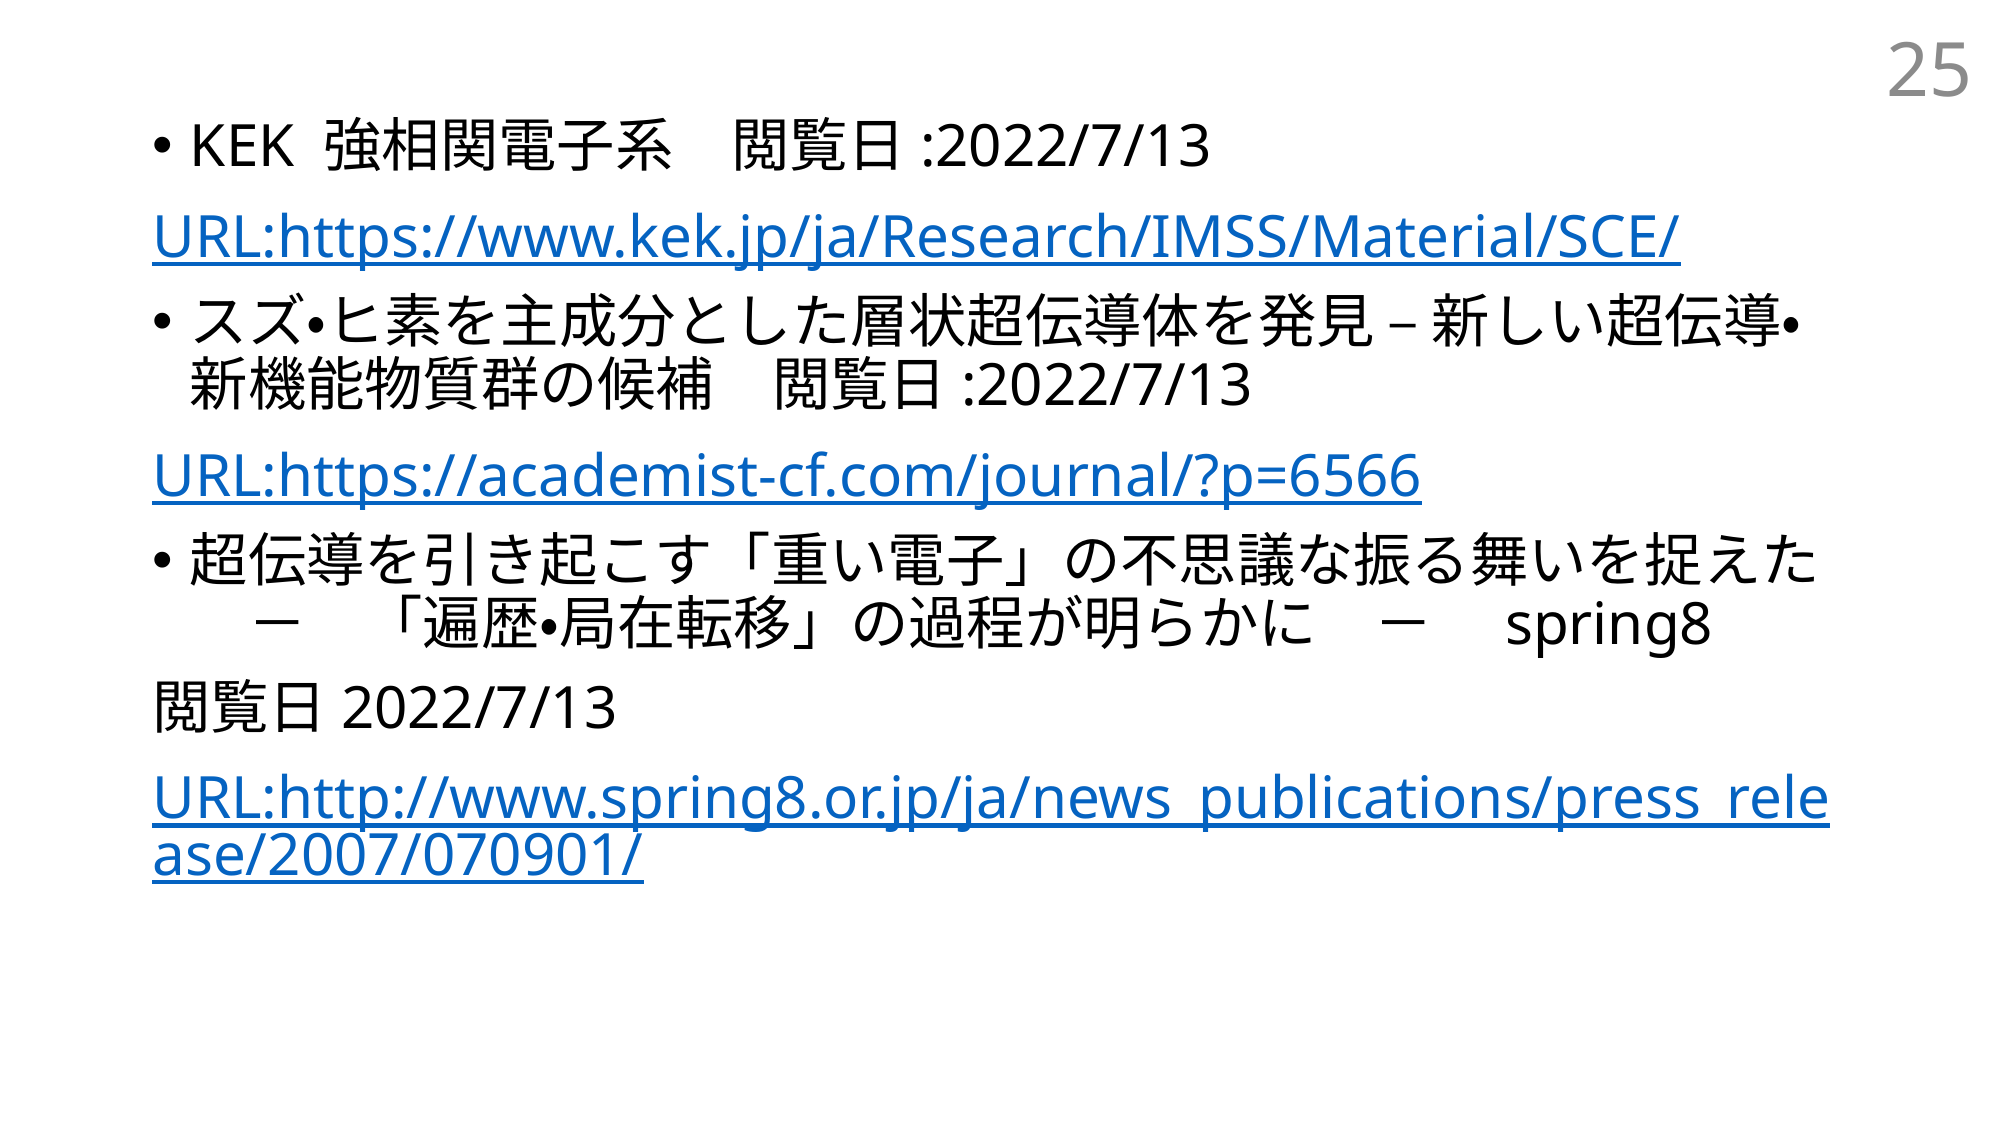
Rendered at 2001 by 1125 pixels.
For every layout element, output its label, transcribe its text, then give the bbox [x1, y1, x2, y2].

list KEK 強相関電子系 閲覧日:2022/7/13 URL:https://www.kek.jp/ja/Research/IMSS/Material/SCE/ スズ・ヒ素を主成分とした層状超伝導体を発見 – 新しい超伝導・新機能物質群の候補 閲覧日:2022/7/13 URL:https://academist-cf.com/journal/?p=6566 超伝導を引き起こす「重い電子」の不思議な振る舞いを捉えた － 「遍歴・局在転移」の過程が明らかに － spring8 閲覧日2022/7/13 URL:http://www.spring8.or.jp/ja/news_publications/press_release/2007/070901/ [137, 108, 1863, 1014]
slide_number 25 [1837, 34, 1988, 112]
